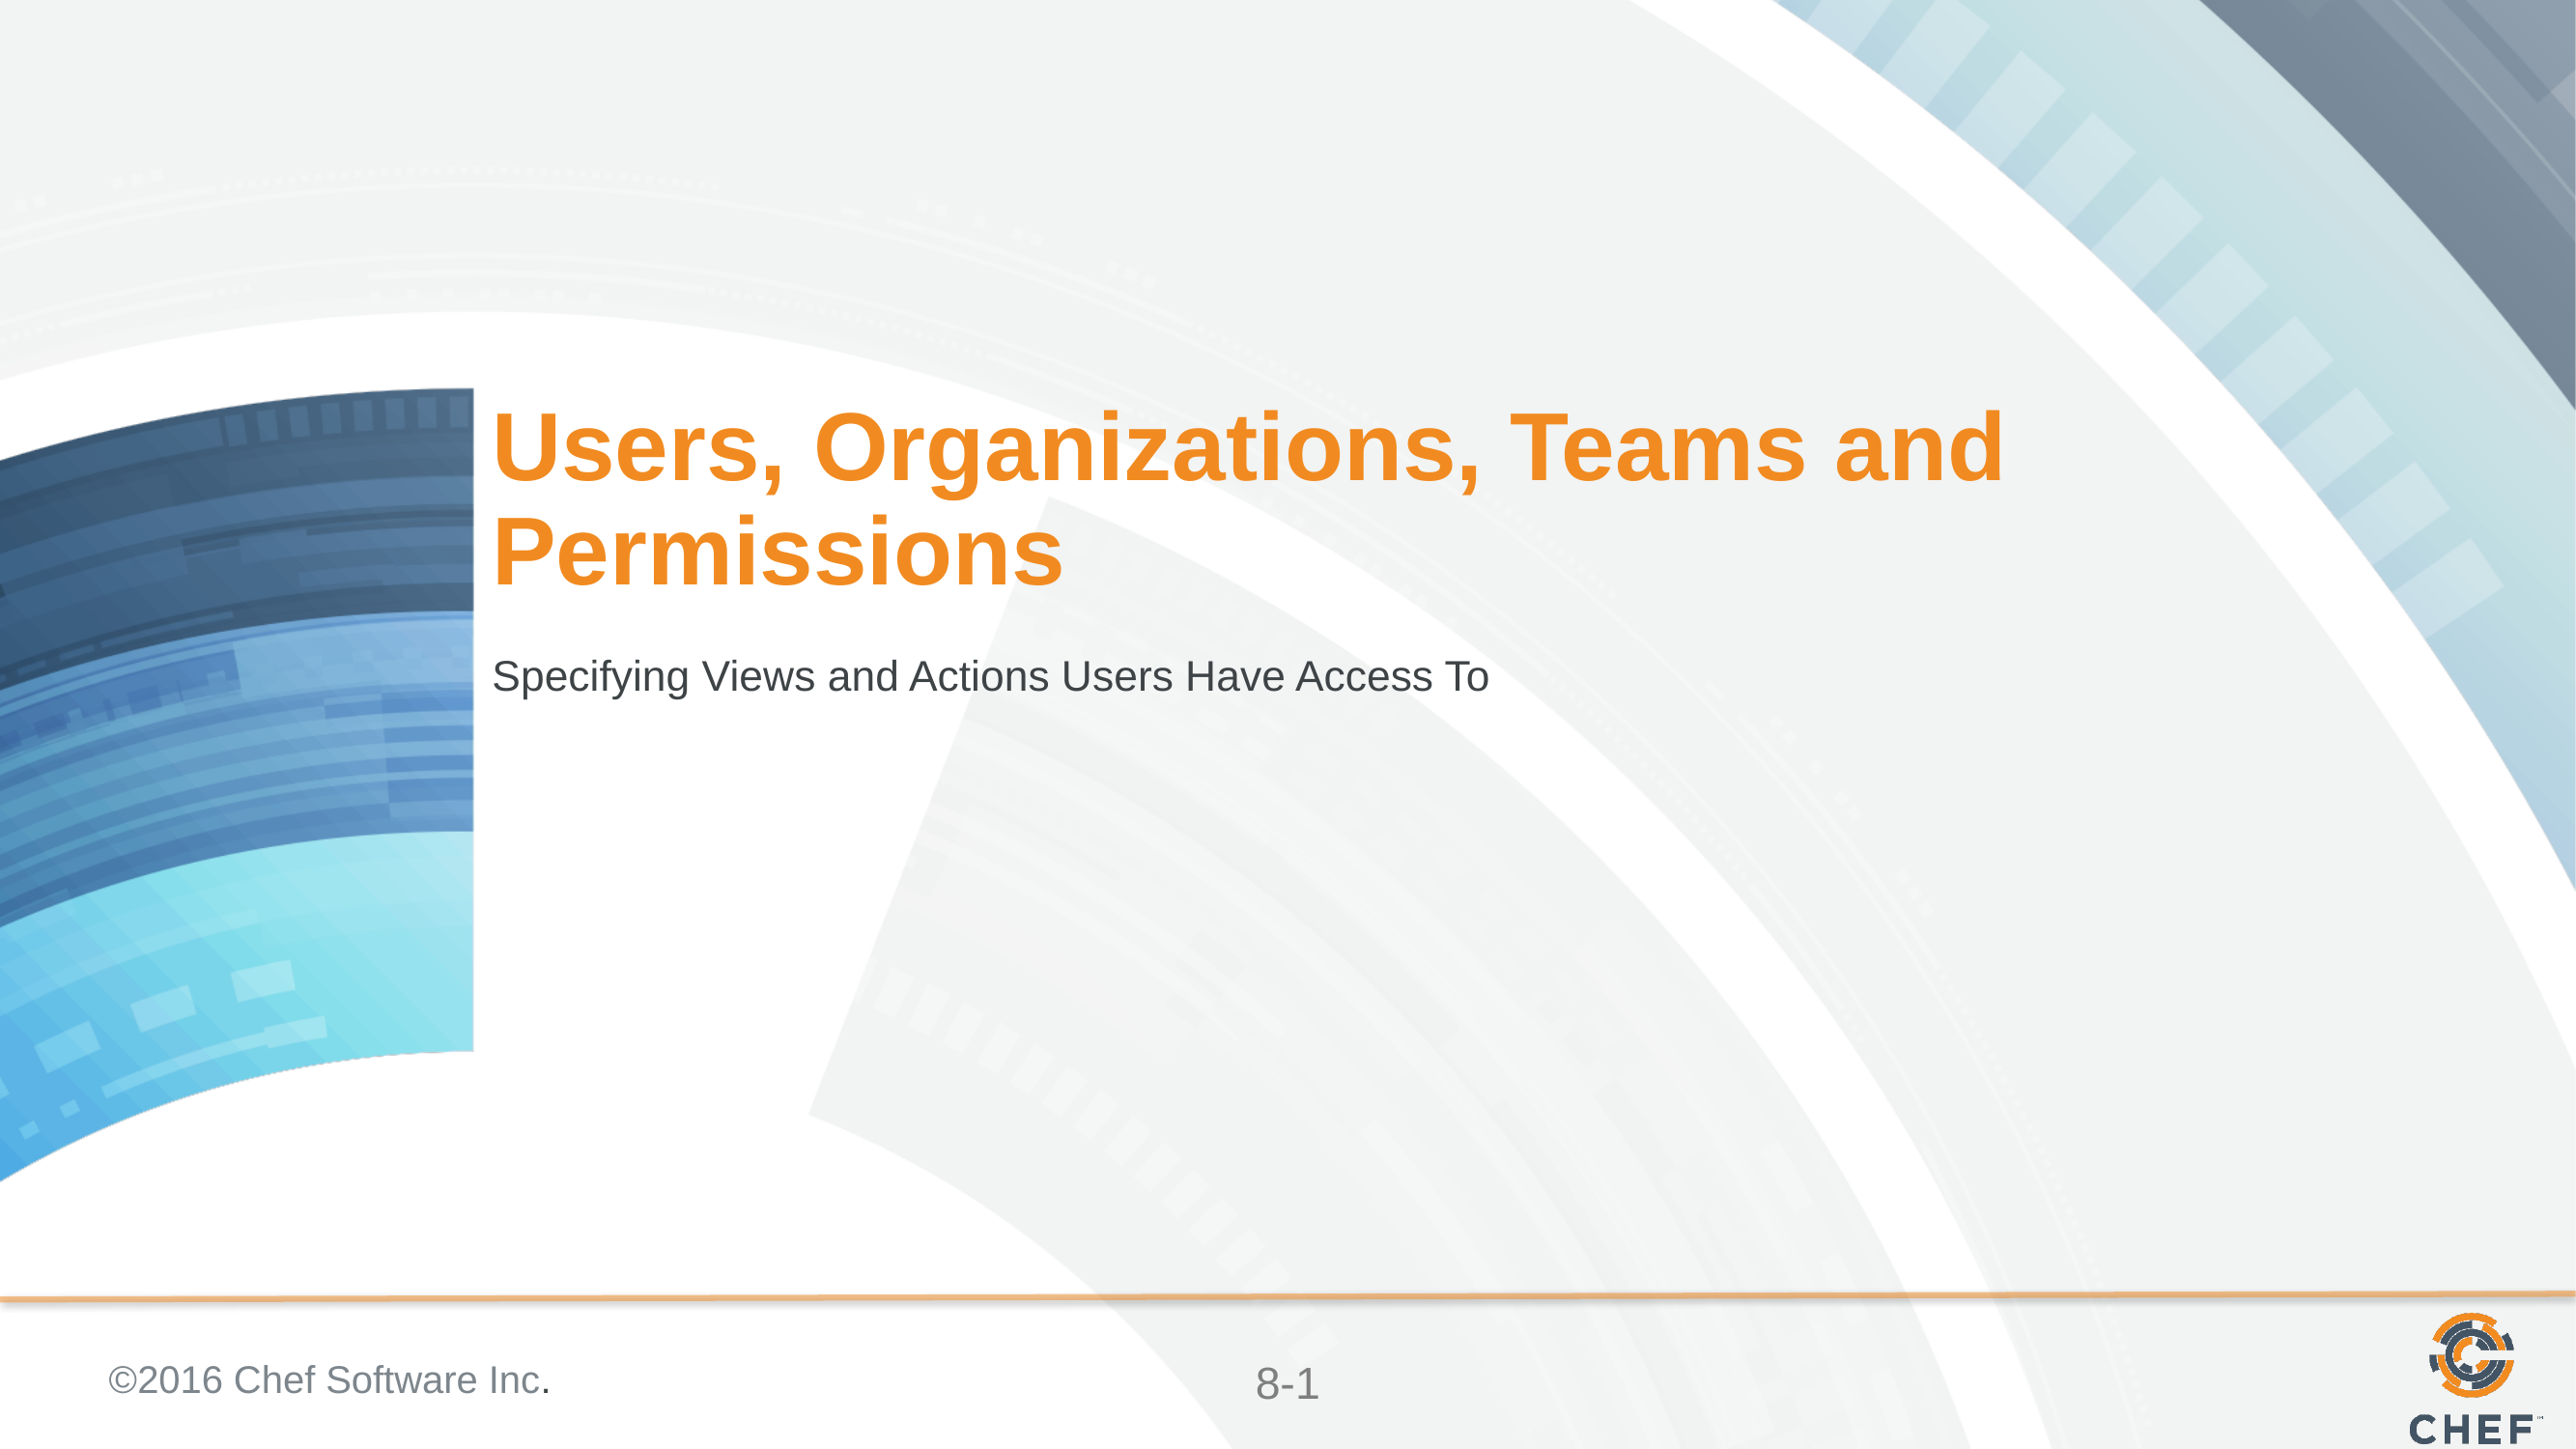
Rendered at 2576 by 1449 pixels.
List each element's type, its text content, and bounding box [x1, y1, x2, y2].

title Users, Organizations, Teams and Permissions [477, 395, 2449, 608]
picture [0, 1297, 2576, 1449]
list Specifying Views and Actions Users Have Access To [477, 634, 2217, 716]
picture [0, 0, 2576, 1296]
